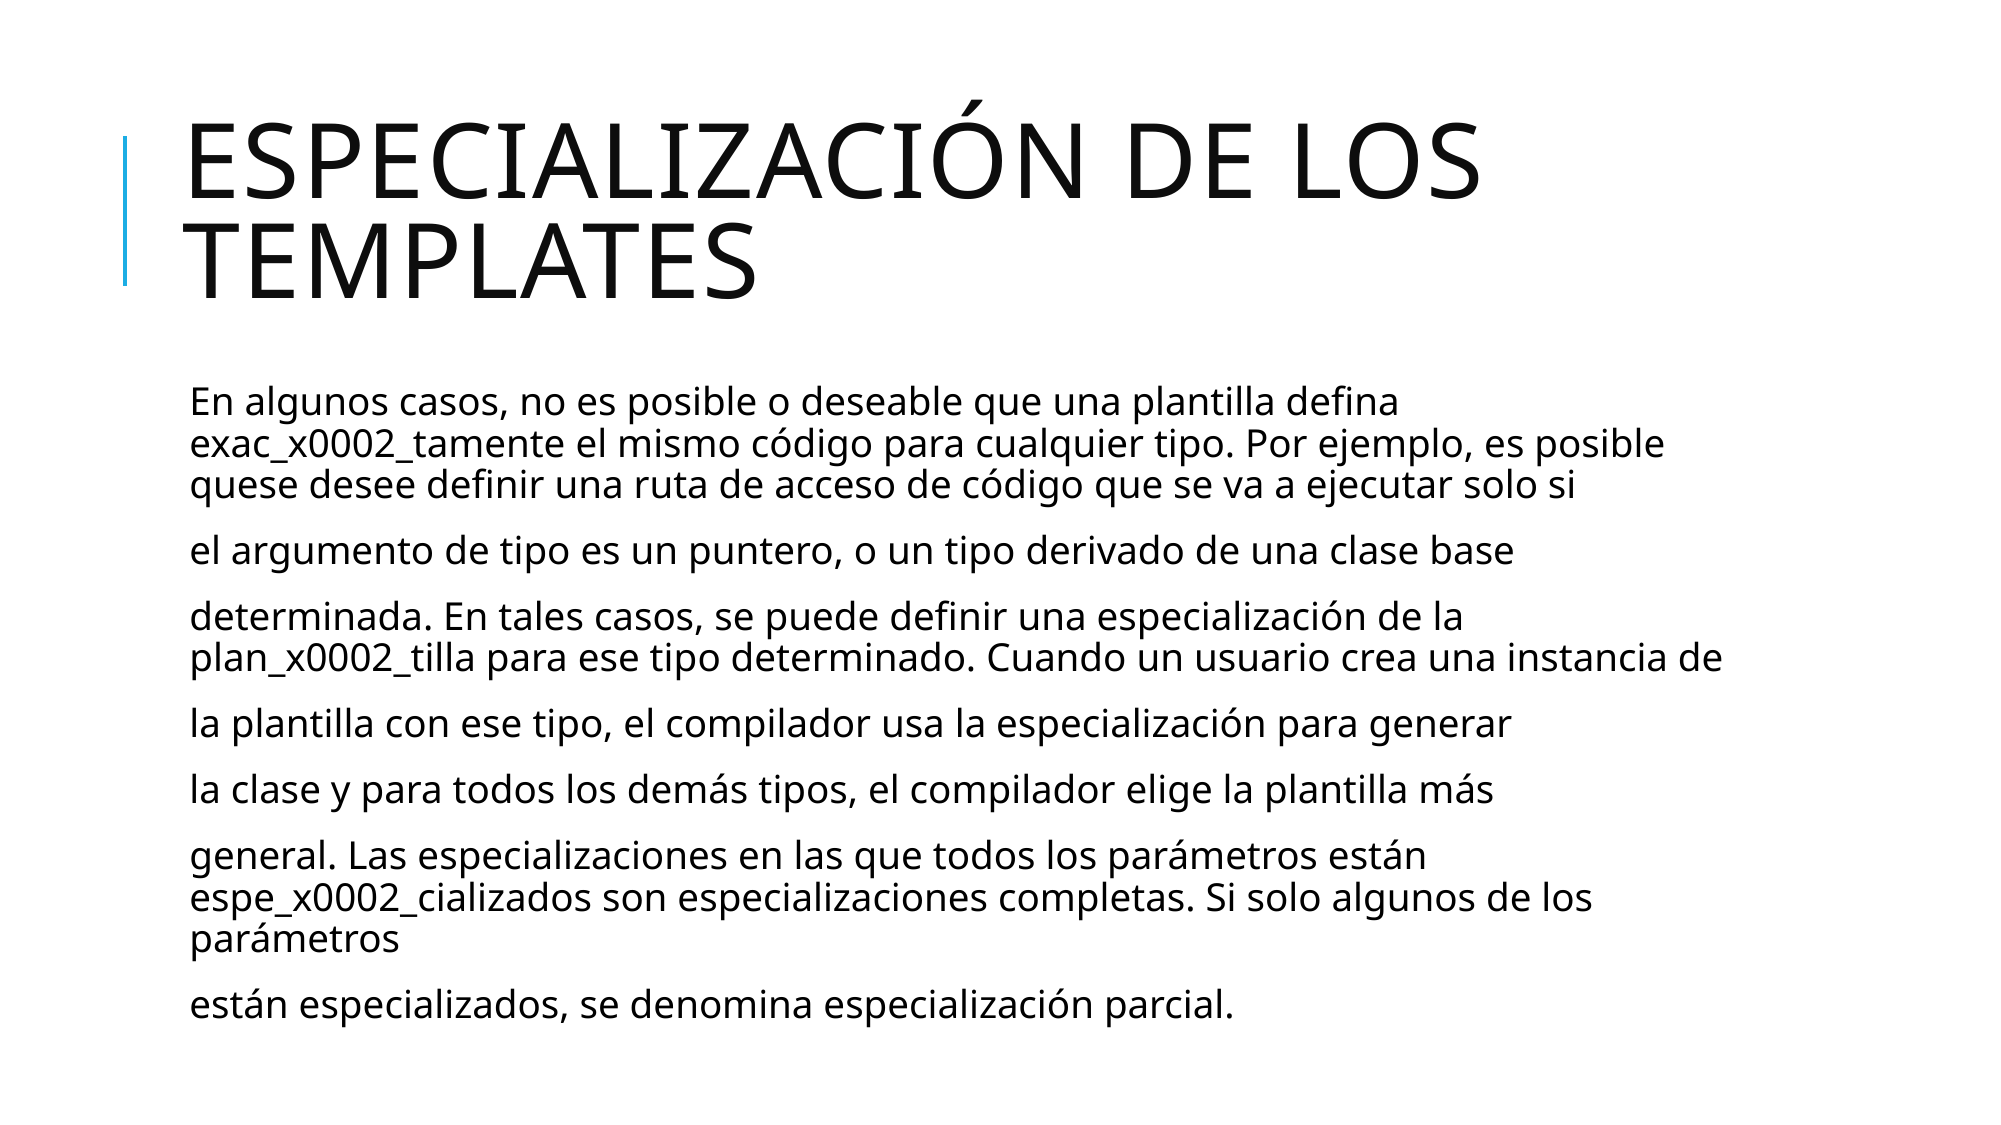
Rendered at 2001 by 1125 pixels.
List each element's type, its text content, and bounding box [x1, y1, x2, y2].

list En algunos casos, no es posible o deseable que una plantilla defina exac_x0002_tamente el mismo código para cualquier tipo. Por ejemplo, es posible quese desee definir una ruta de acceso de código que se va a ejecutar solo si el argumento de tipo es un puntero, o un tipo derivado de una clase base determinada. En tales casos, se puede definir una especialización de la plan_x0002_tilla para ese tipo determinado. Cuando un usuario crea una instancia de la plantilla con ese tipo, el compilador usa la especialización para generar la clase y para todos los demás tipos, el compilador elige la plantilla más general. Las especializaciones en las que todos los parámetros están espe_x0002_cializados son especializaciones completas. Si solo algunos de los parámetros están especializados, se denomina especialización parcial. [168, 375, 1763, 1035]
title Especialización de los templates [168, 96, 1763, 342]
